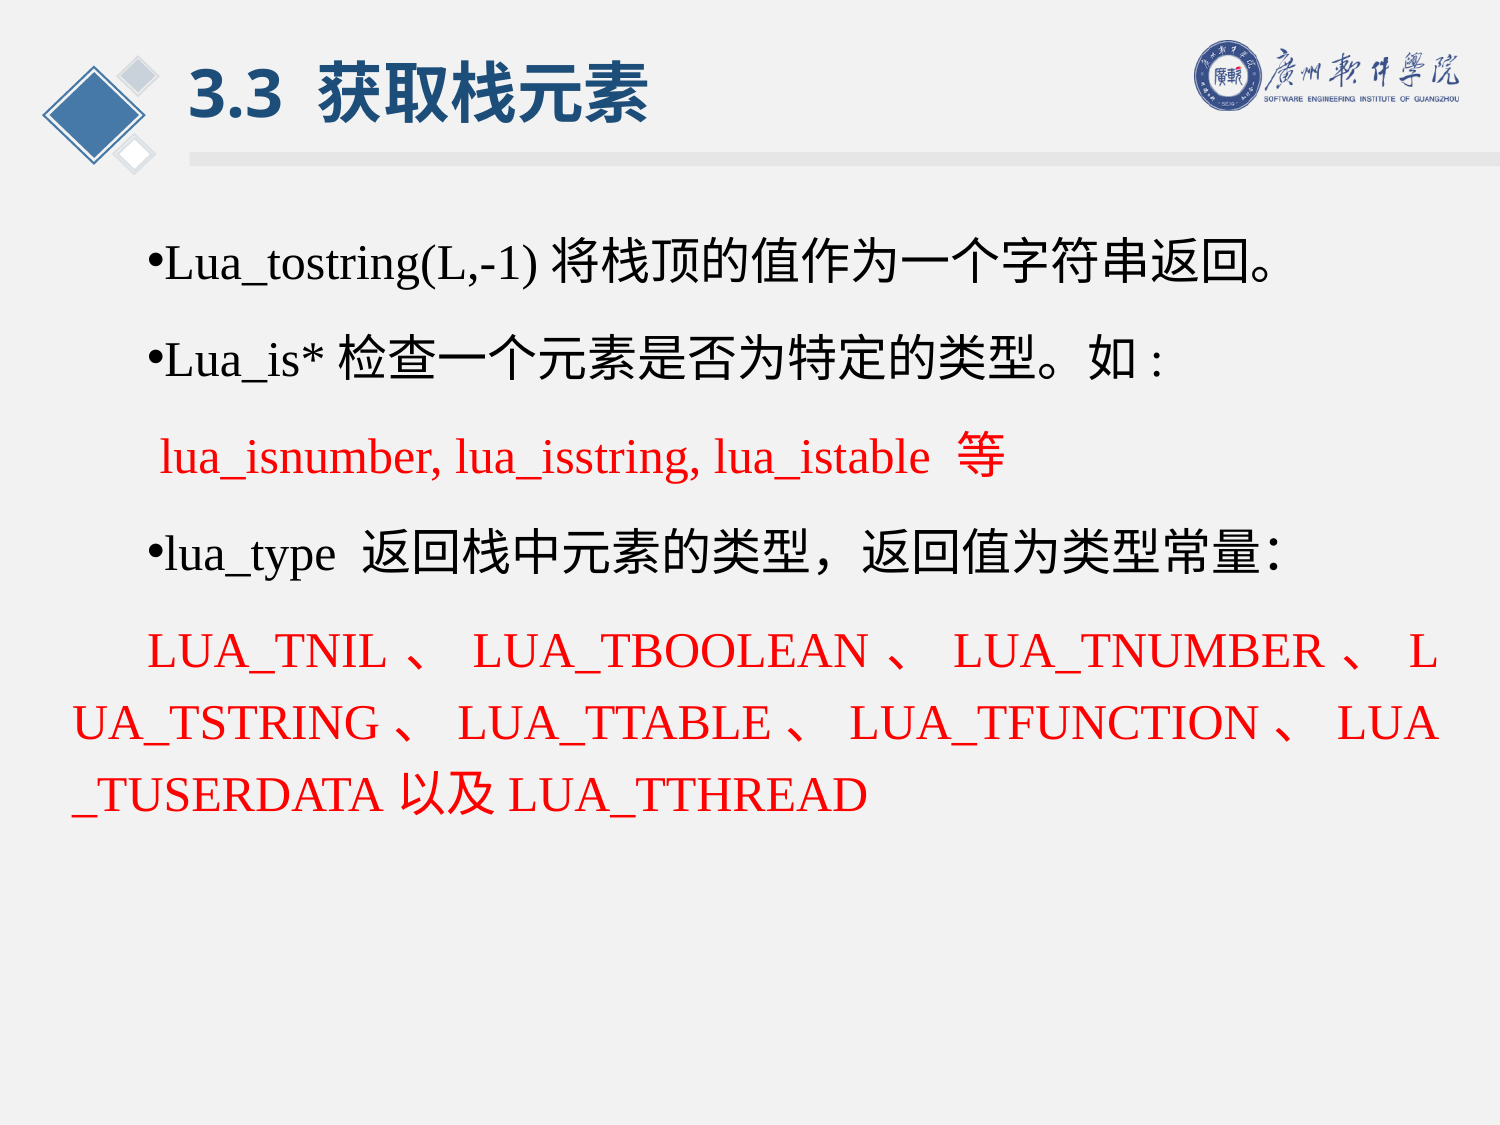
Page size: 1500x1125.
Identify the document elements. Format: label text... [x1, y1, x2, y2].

title 3.3 获取栈元素 [173, 52, 1123, 153]
list Lua_tostring(L,-1)将栈顶的值作为一个字符串返回。 Lua_is*检查一个元素是否为特定的类型。如: lua_isnumber, lua_isstring, lua_istable 等 lua_type 返回栈中元素的类型，返回值为类型常量： LUA_TNIL、LUA_TBOOLEAN、LUA_TNUMBER、LUA_TSTRING、LUA_TTABLE、LUA_TFUNCTION、LUA_TUSERDATA以及LUA_TTHREAD [57, 210, 1455, 1015]
picture [1194, 40, 1459, 111]
